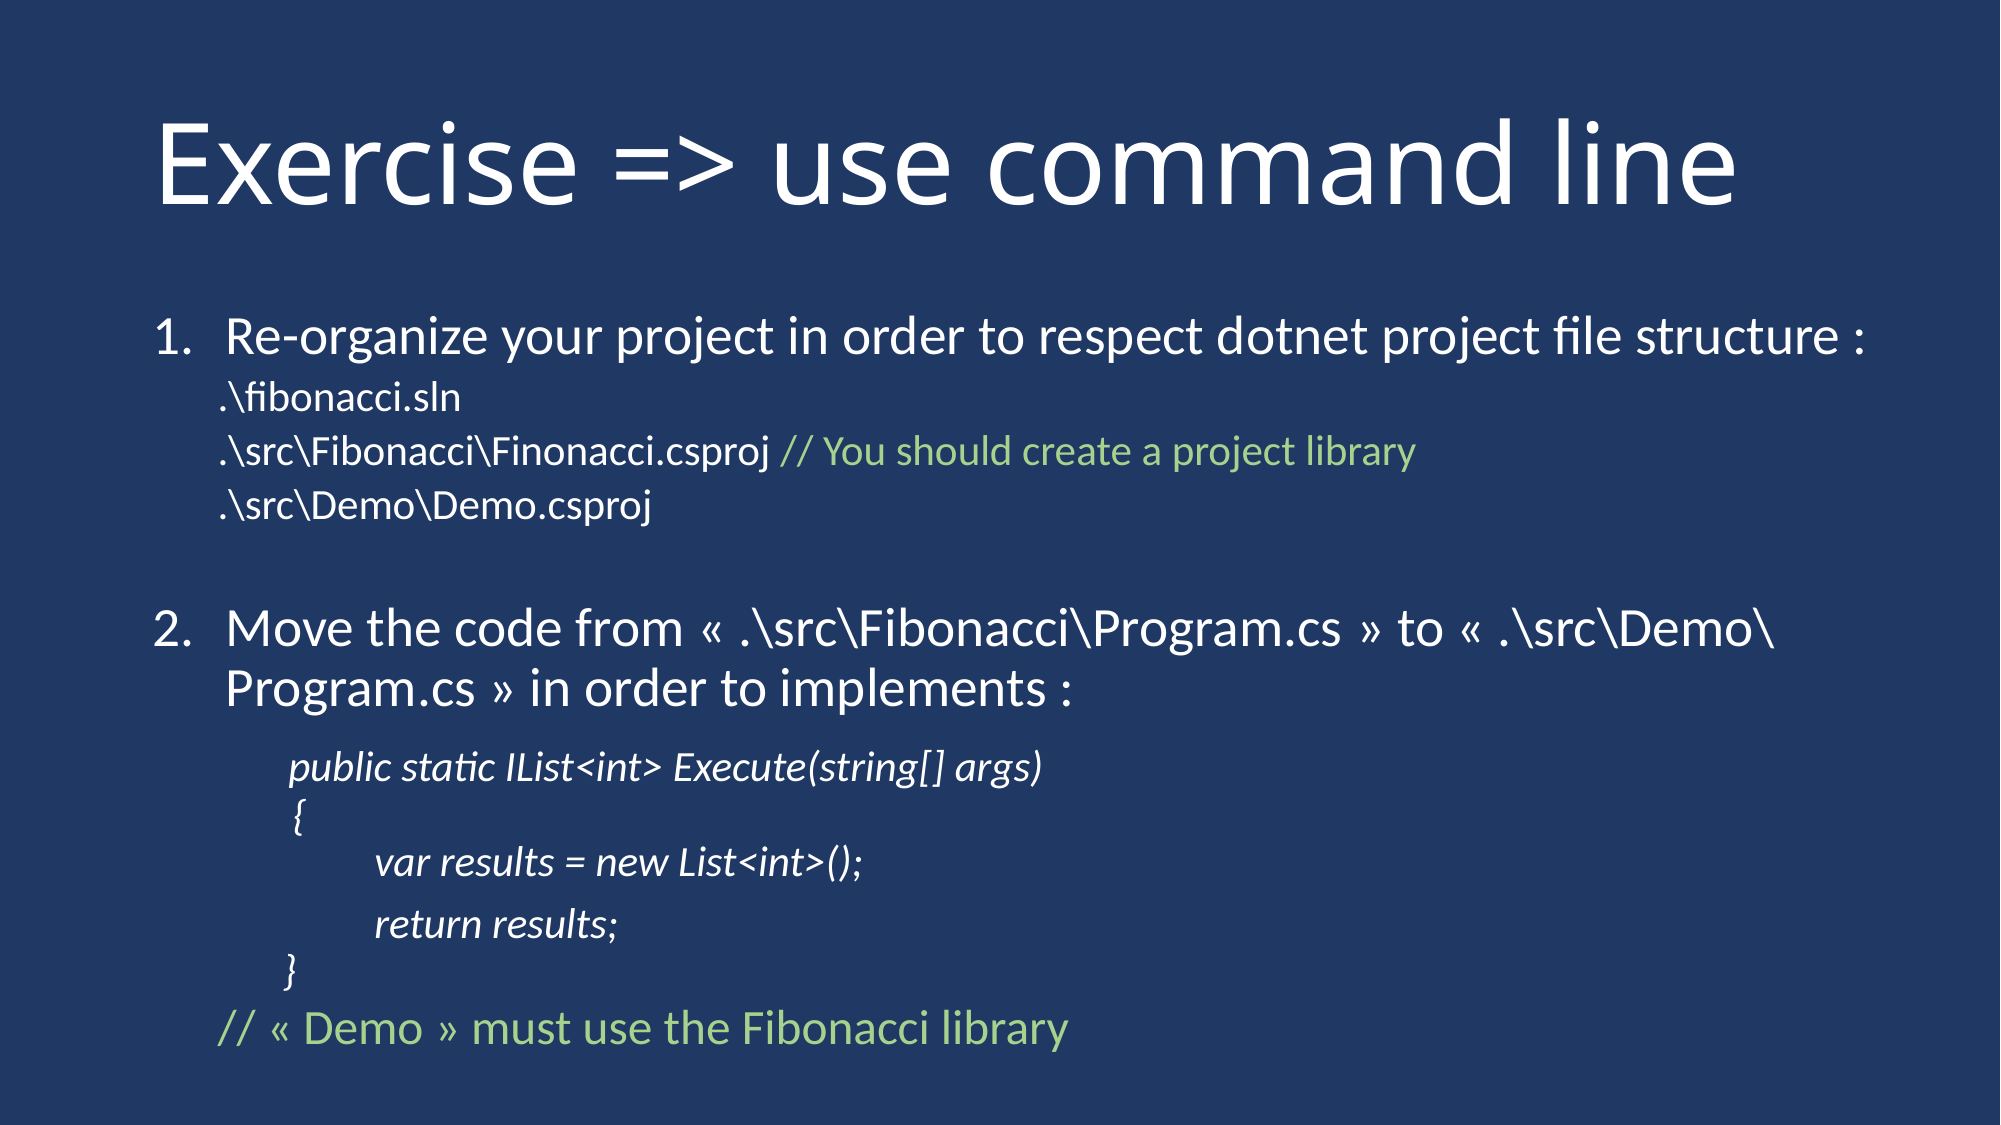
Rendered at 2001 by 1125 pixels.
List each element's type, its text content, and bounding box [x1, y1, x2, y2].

title Exercise => use command line [137, 59, 1863, 278]
list Re-organize your project in order to respect dotnet project file structure : .\fibonacci.sln .\src\Fibonacci\Finonacci.csproj // You should create a project library .\src\Demo\Demo.csproj Move the code from « .\src\Fibonacci\Program.cs » to « .\src\Demo\Program.cs » in order to implements : public static IList<int> Execute(string[] args) { var results = new List<int>(); return results; } // « Demo » must use the Fibonacci library [137, 299, 1898, 1090]
